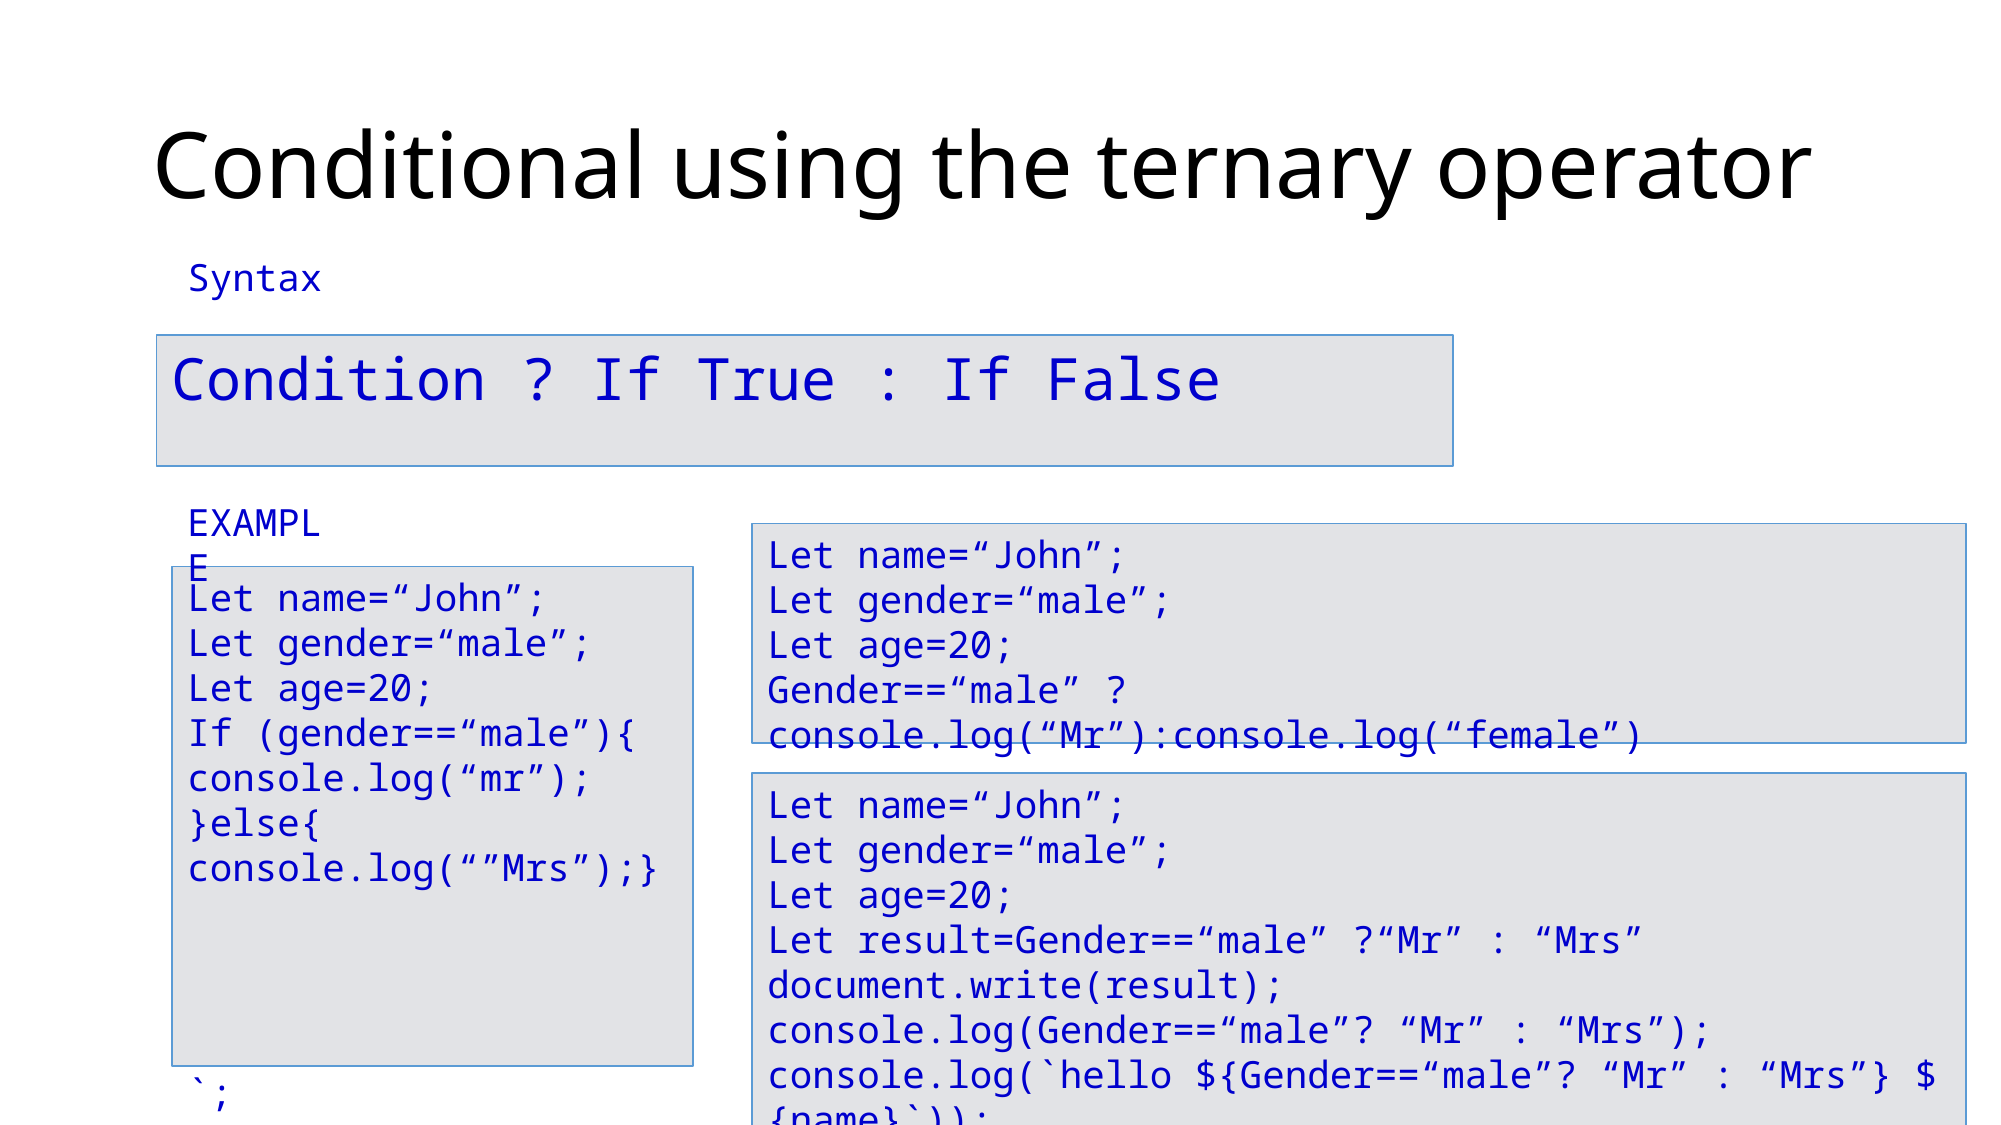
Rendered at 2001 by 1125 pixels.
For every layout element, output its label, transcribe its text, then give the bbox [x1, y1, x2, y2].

text_box Condition ? If True : If False [156, 334, 1453, 466]
text_box Syntax [172, 246, 348, 308]
title Conditional using the ternary operator [137, 59, 1863, 278]
text_box Let name=“John”; Let gender=“male”; Let age=20; Let result=Gender==“male” ?“Mr” : “Mrs” document.write(result); console.log(Gender==“male”? “Mr” : “Mrs”); console.log(`hello ${Gender==“male”? “Mr” : “Mrs”} ${name}`)); [752, 773, 1966, 1125]
text_box EXAMPLE [172, 490, 348, 567]
text_box Let name=“John”; Let gender=“male”; Let age=20; If (gender==“male”){ console.log(“mr”); }else{ console.log(“”Mrs”);} `; [172, 566, 694, 1066]
text_box Let name=“John”; Let gender=“male”; Let age=20; Gender==“male” ? console.log(“Mr”):console.log(“female”) [752, 523, 1966, 744]
